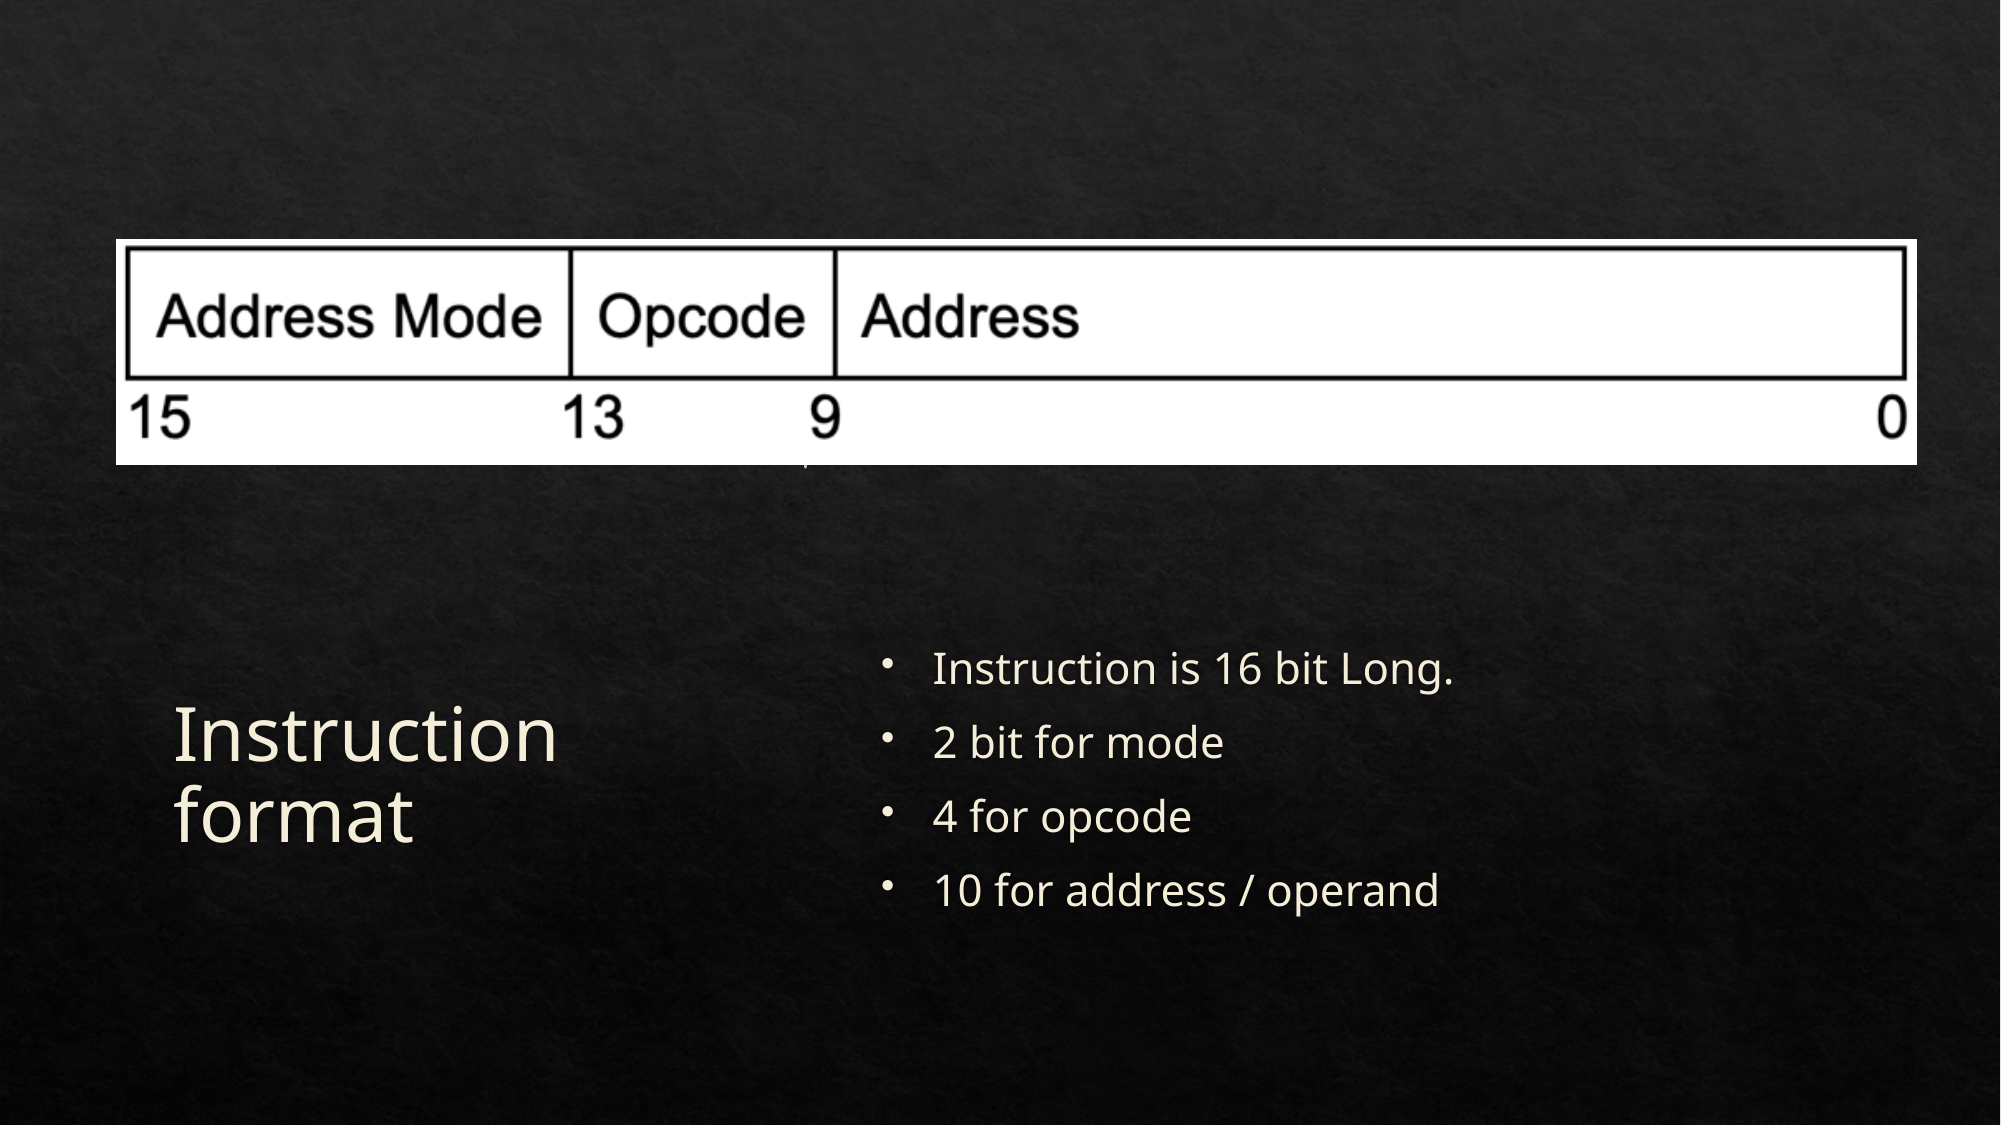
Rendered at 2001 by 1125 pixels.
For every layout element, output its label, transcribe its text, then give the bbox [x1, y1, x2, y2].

picture [115, 238, 1917, 465]
list Instruction is 16 bit Long. 2 bit for mode 4 for opcode 10 for address / operand [861, 562, 2000, 994]
title Instruction format [158, 626, 806, 930]
text_box [0, 0, 2000, 1125]
